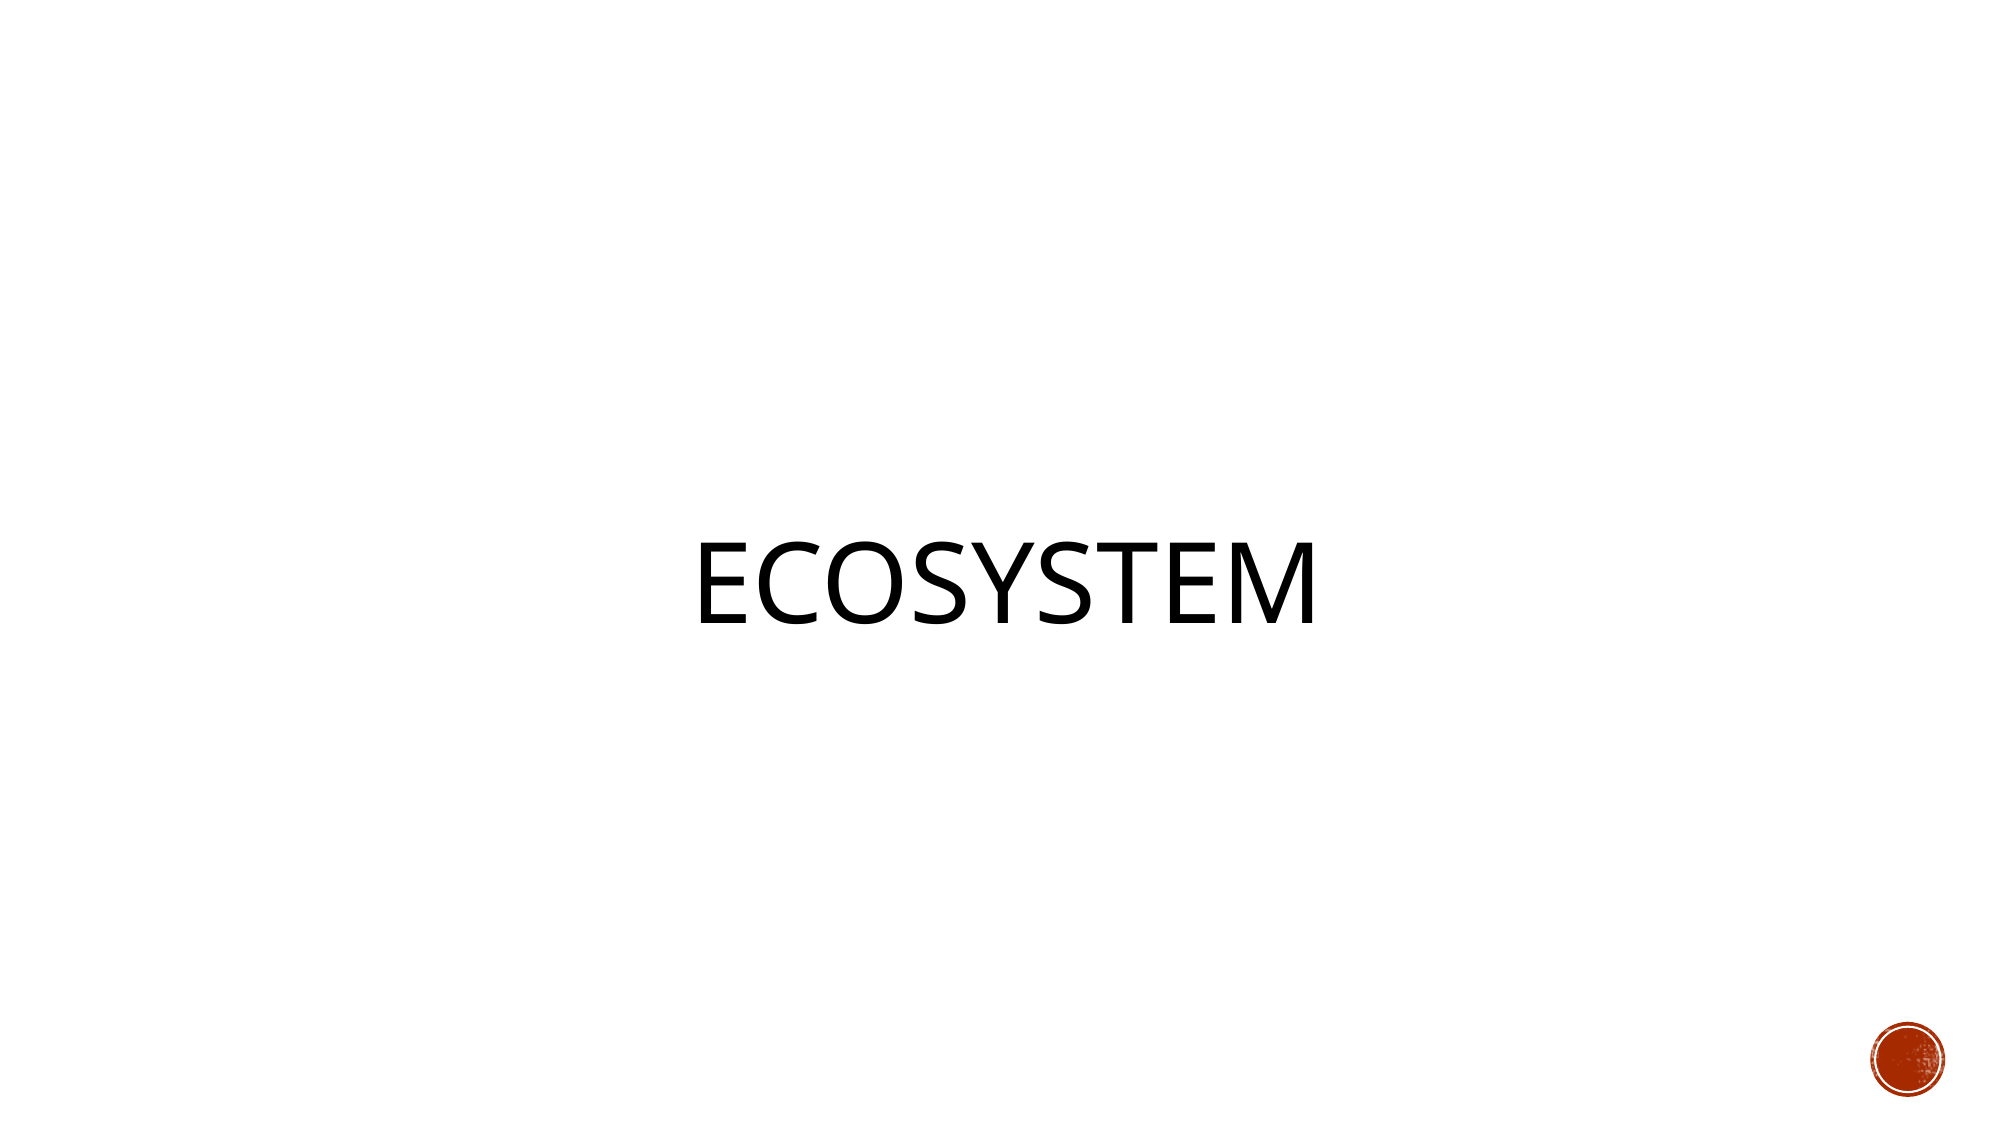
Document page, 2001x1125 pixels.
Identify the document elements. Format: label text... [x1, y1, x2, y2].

title ECOSYSTEM [182, 455, 1832, 720]
